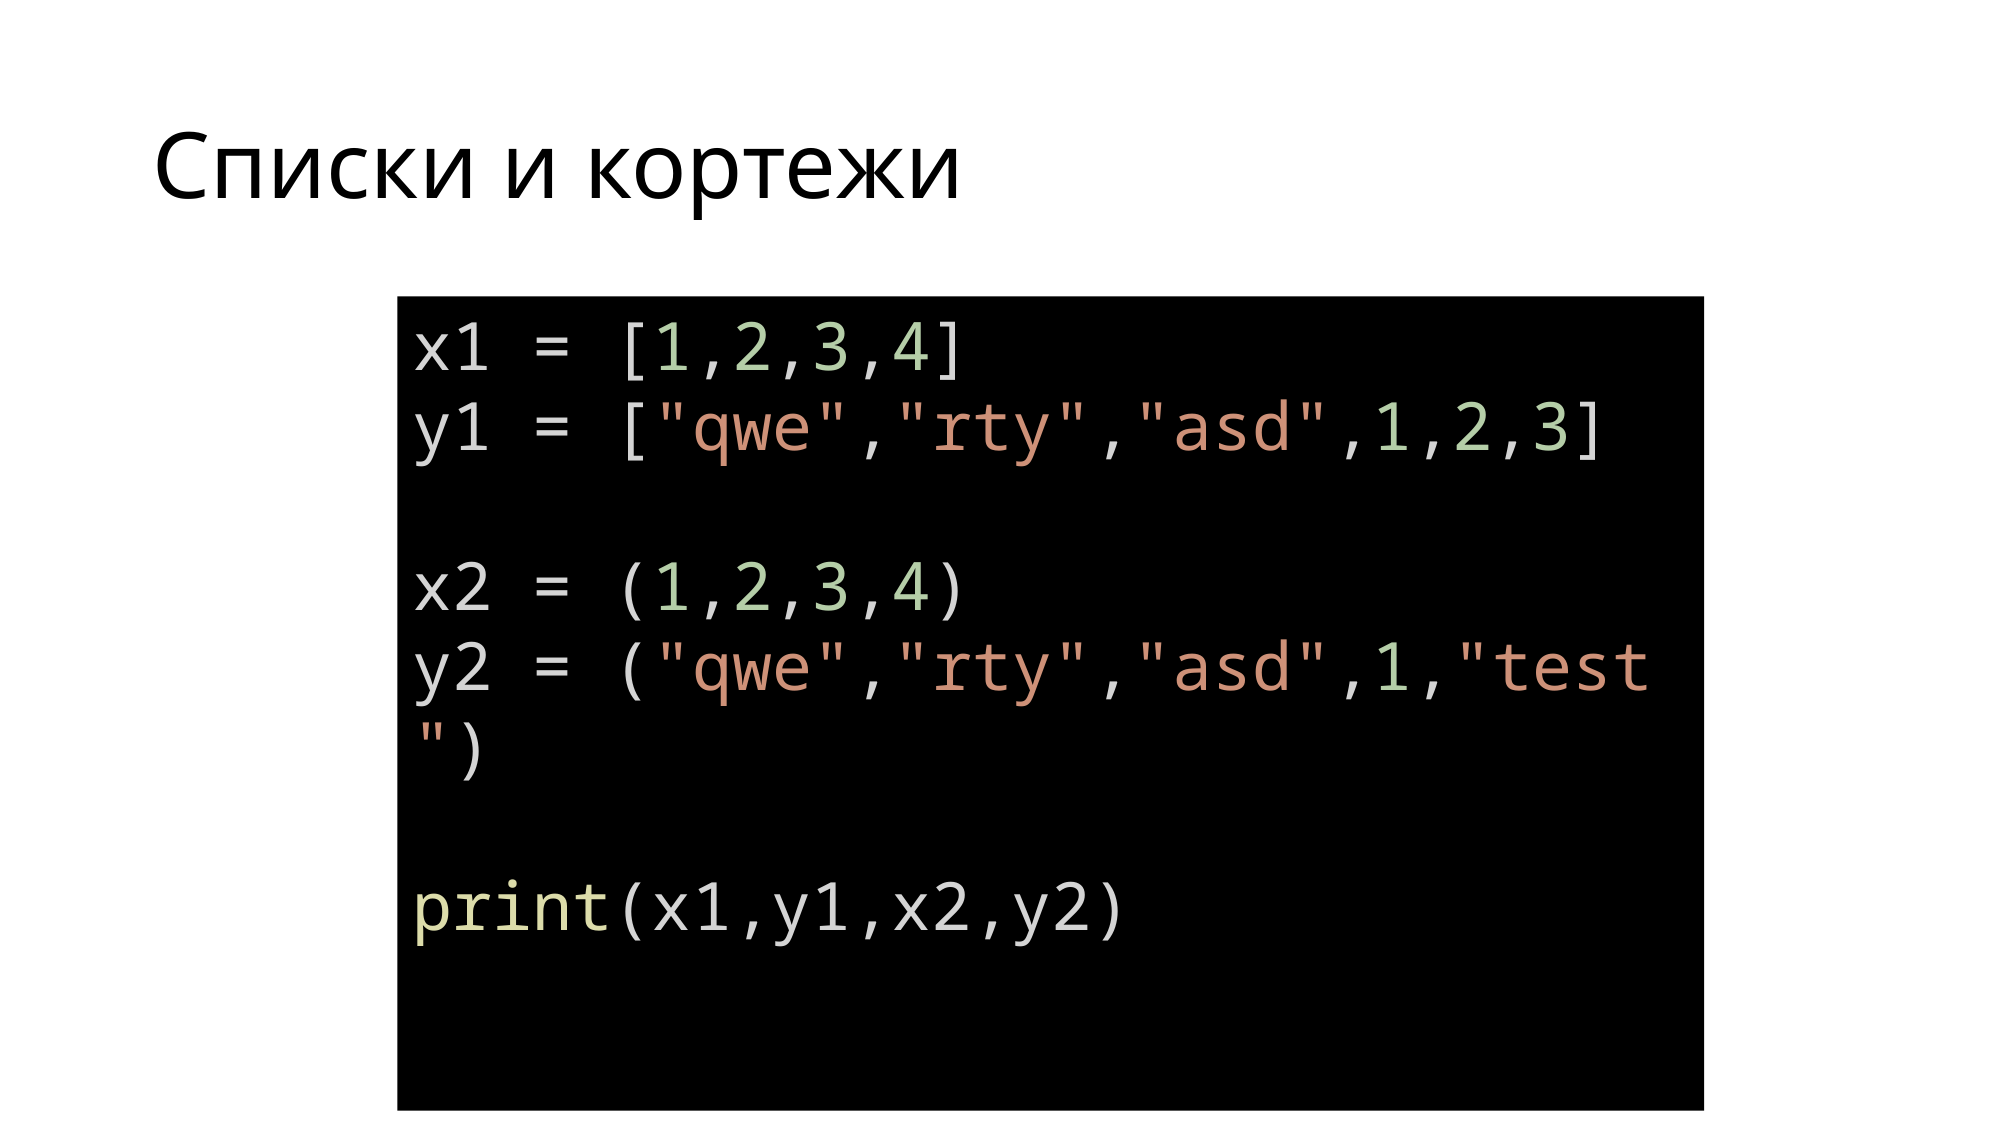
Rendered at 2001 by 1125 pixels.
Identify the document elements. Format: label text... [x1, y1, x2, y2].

title Списки и кортежи [137, 59, 1863, 278]
text_box x1 = [1,2,3,4] y1 = ["qwe","rty","asd",1,2,3] x2 = (1,2,3,4) y2 = ("qwe","rty","asd",1,"test") print(x1,y1,x2,y2) [397, 296, 1705, 1111]
